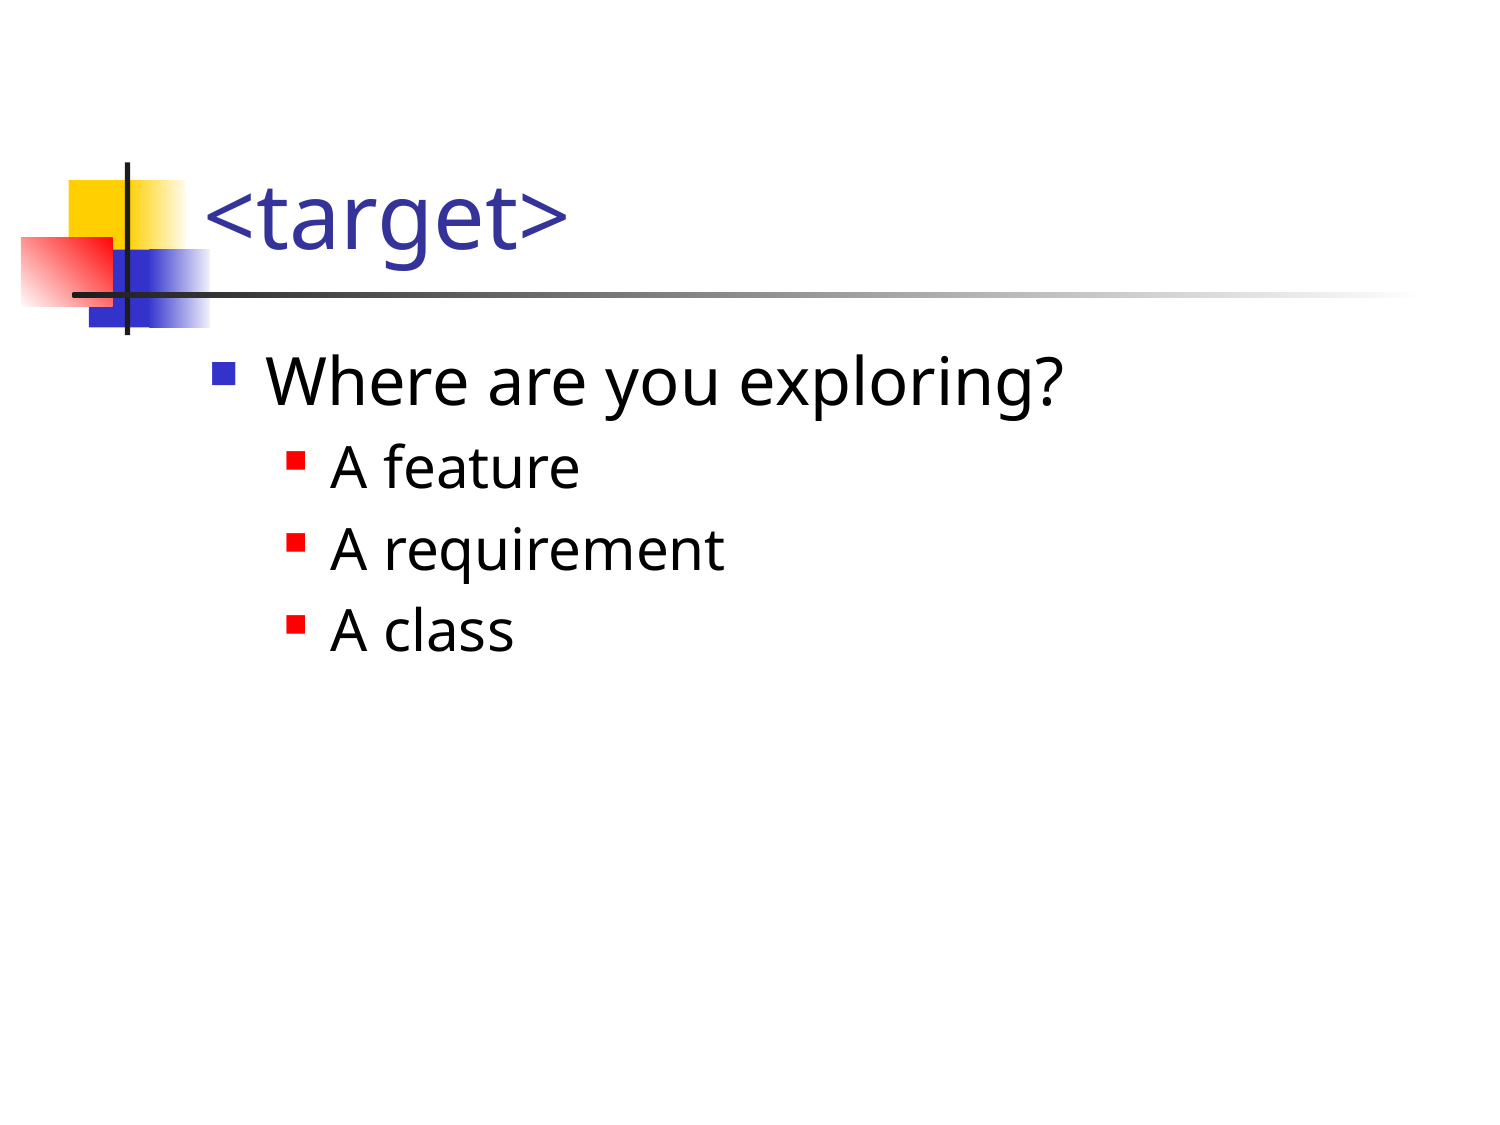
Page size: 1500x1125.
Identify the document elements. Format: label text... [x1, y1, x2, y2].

title <target> [188, 35, 1468, 275]
list Where are you exploring? A feature A requirement A class [193, 331, 1469, 1006]
